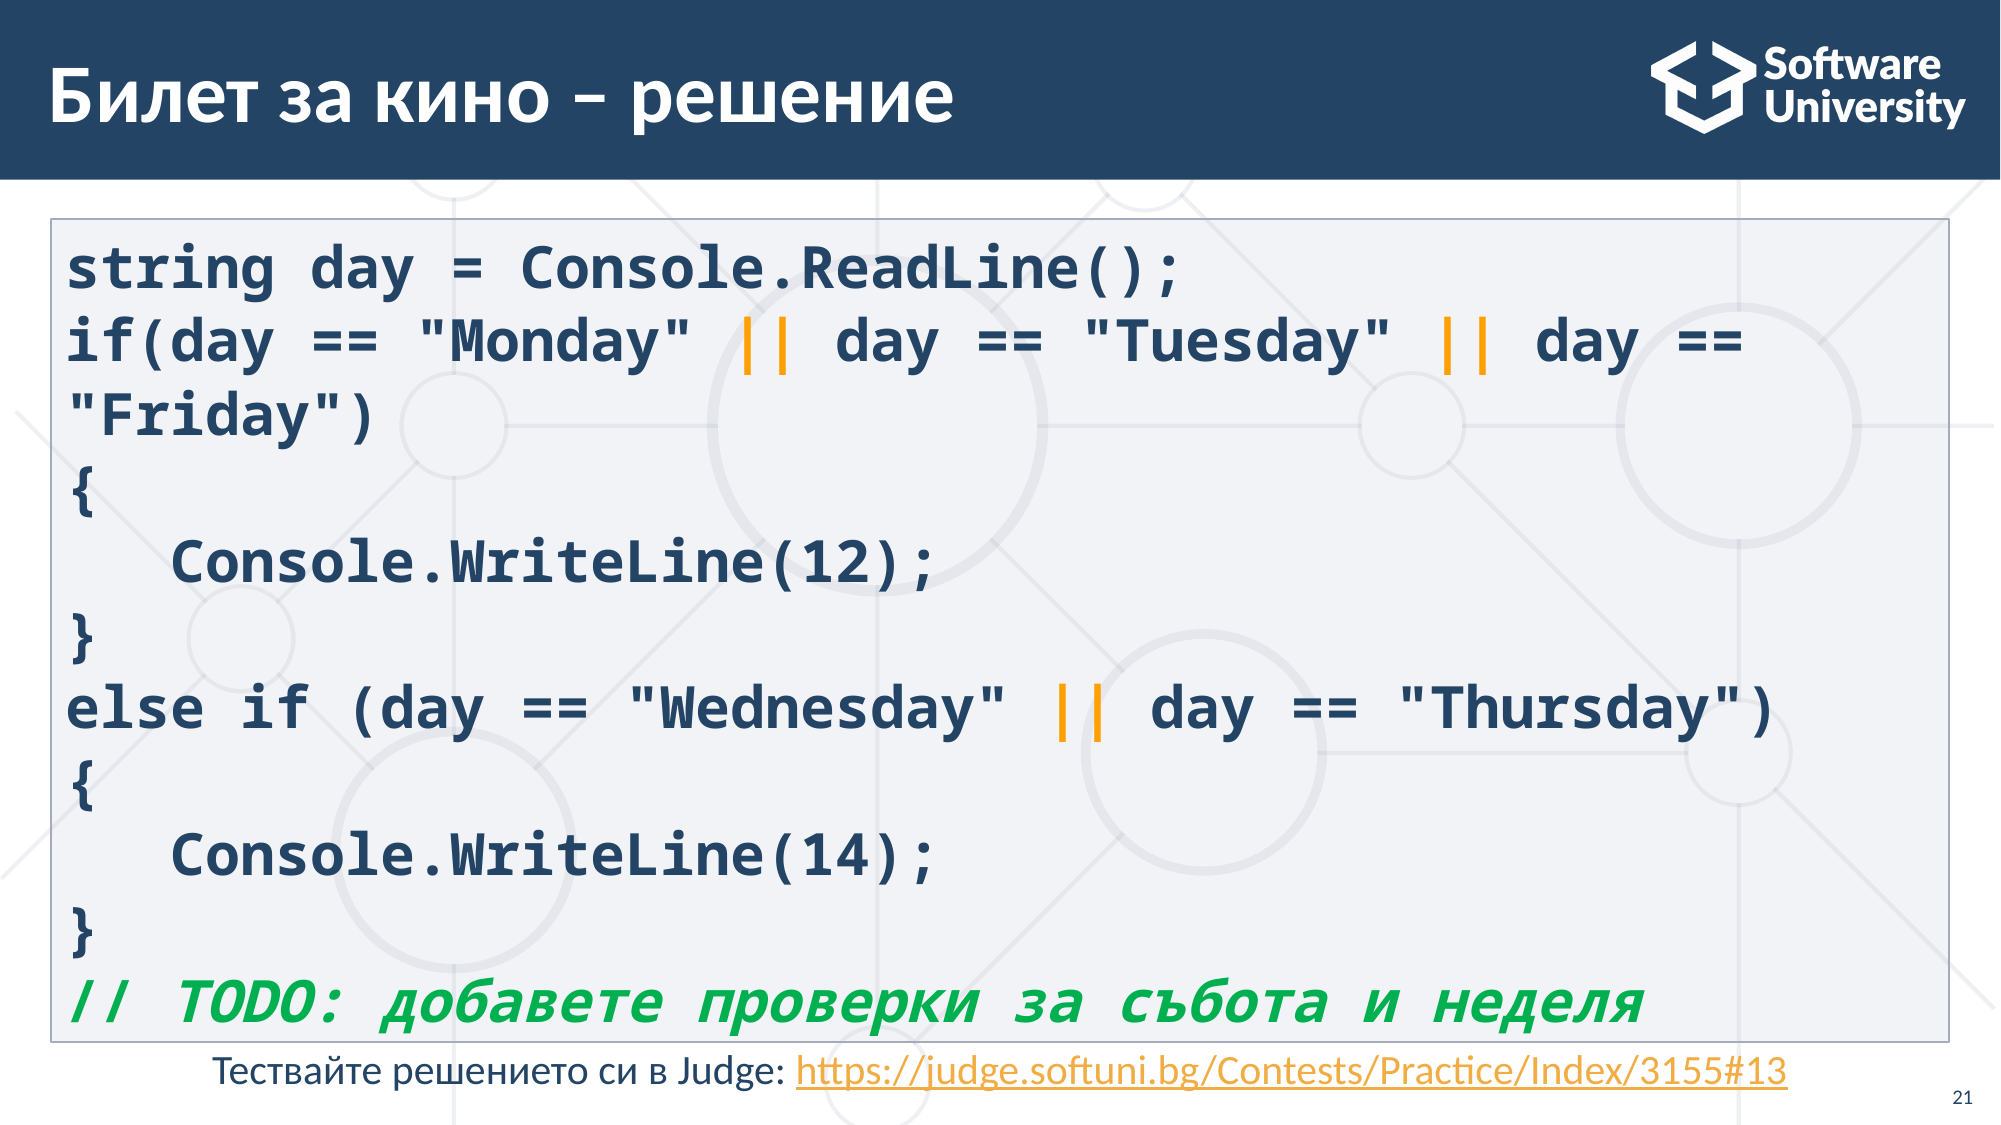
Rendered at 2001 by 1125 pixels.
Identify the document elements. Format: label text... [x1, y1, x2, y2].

title Билет за кино – решение [31, 16, 1625, 162]
slide_number 21 [1927, 1067, 1989, 1117]
text_box string day = Console.ReadLine(); if(day == "Monday" || day == "Tuesday" || day == "Friday") { Console.WriteLine(12); } else if (day == "Wednesday" || day == "Thursday") { Console.WriteLine(14); } // TODO: добавете проверки за събота и неделя [50, 218, 1950, 1042]
text_box Тествайте решението си в Judge: https://judge.softuni.bg/Contests/Practice/Index/3155#13 [56, 1035, 1944, 1101]
picture [1651, 41, 1966, 134]
